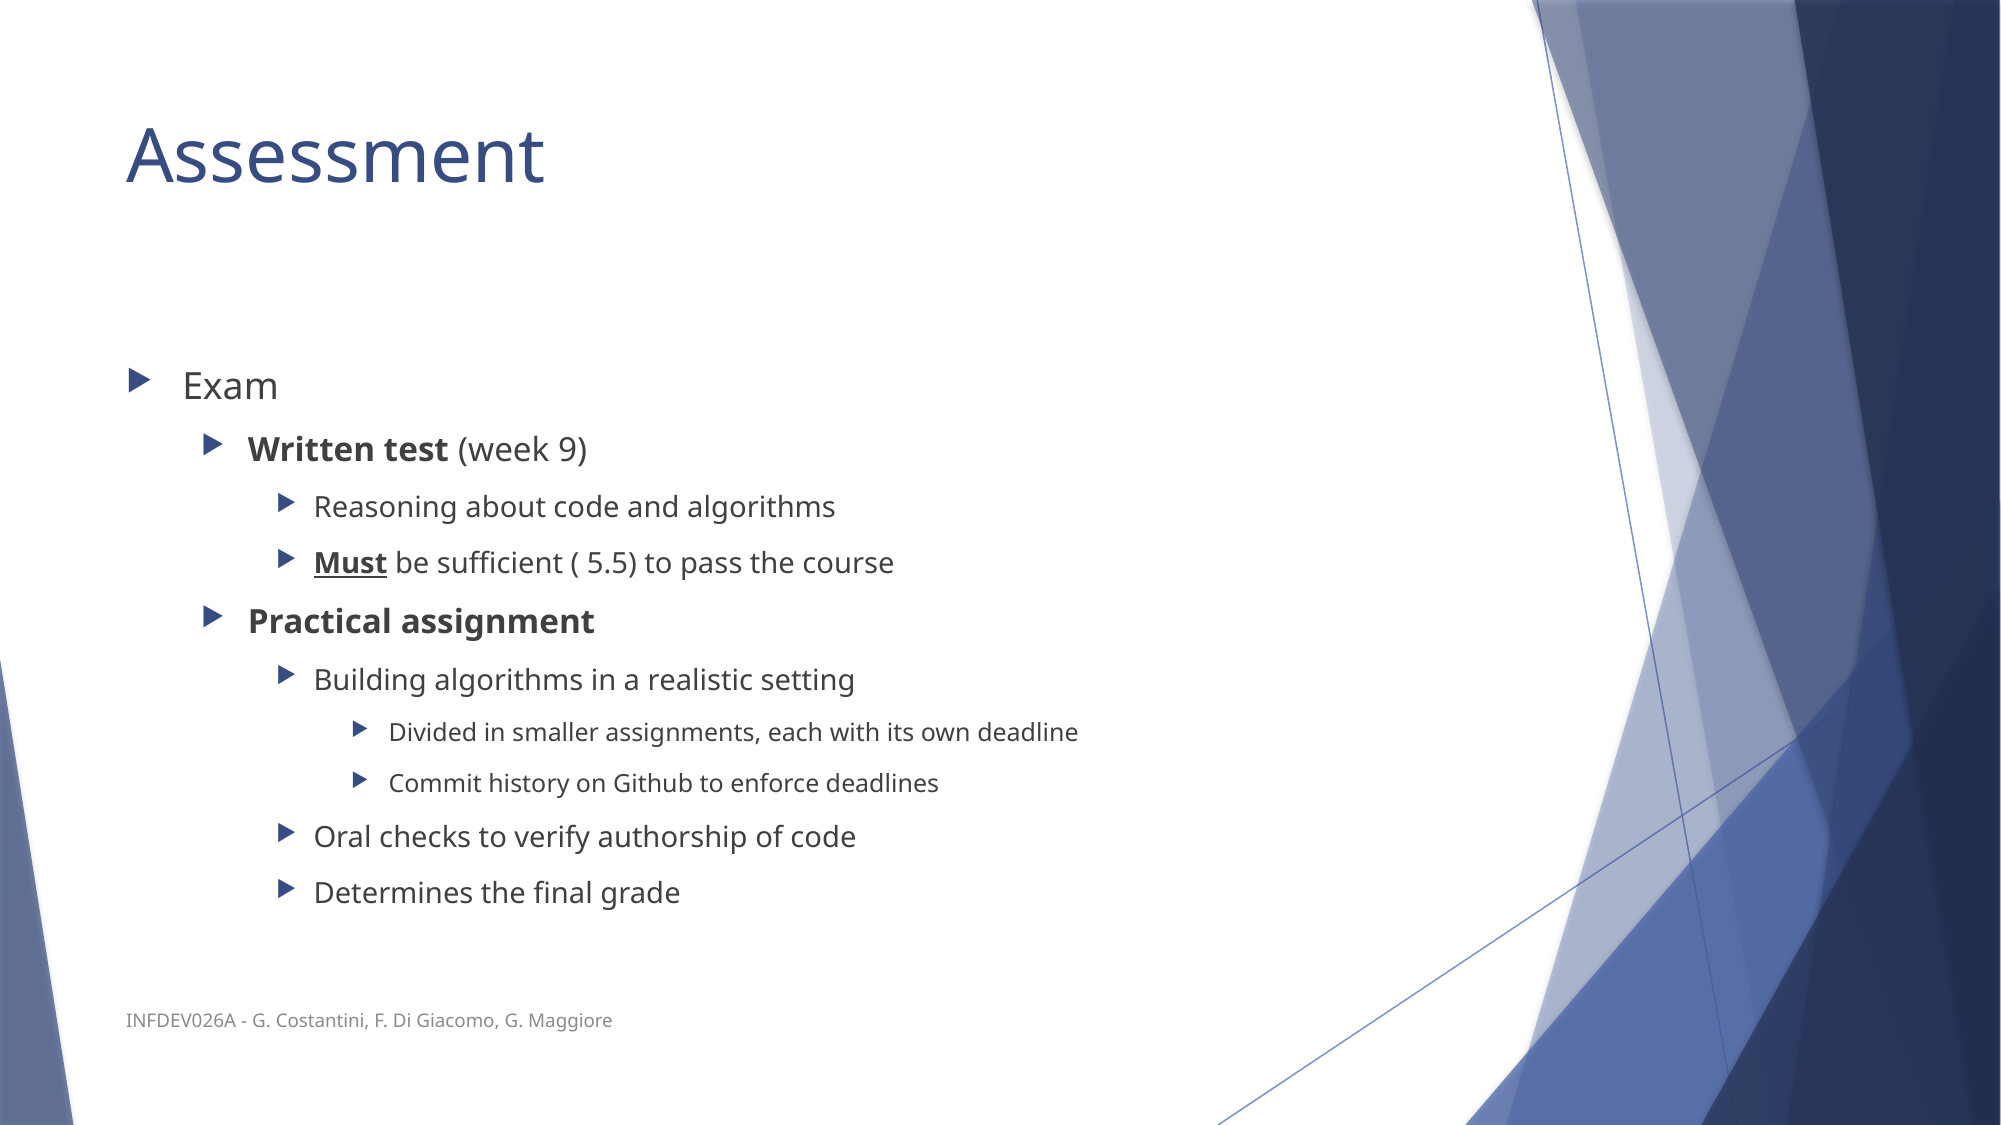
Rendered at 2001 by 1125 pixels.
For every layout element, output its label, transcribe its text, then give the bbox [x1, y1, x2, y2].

title Assessment [111, 99, 1522, 317]
footer INFDEV026A - G. Costantini, F. Di Giacomo, G. Maggiore [111, 991, 1145, 1051]
